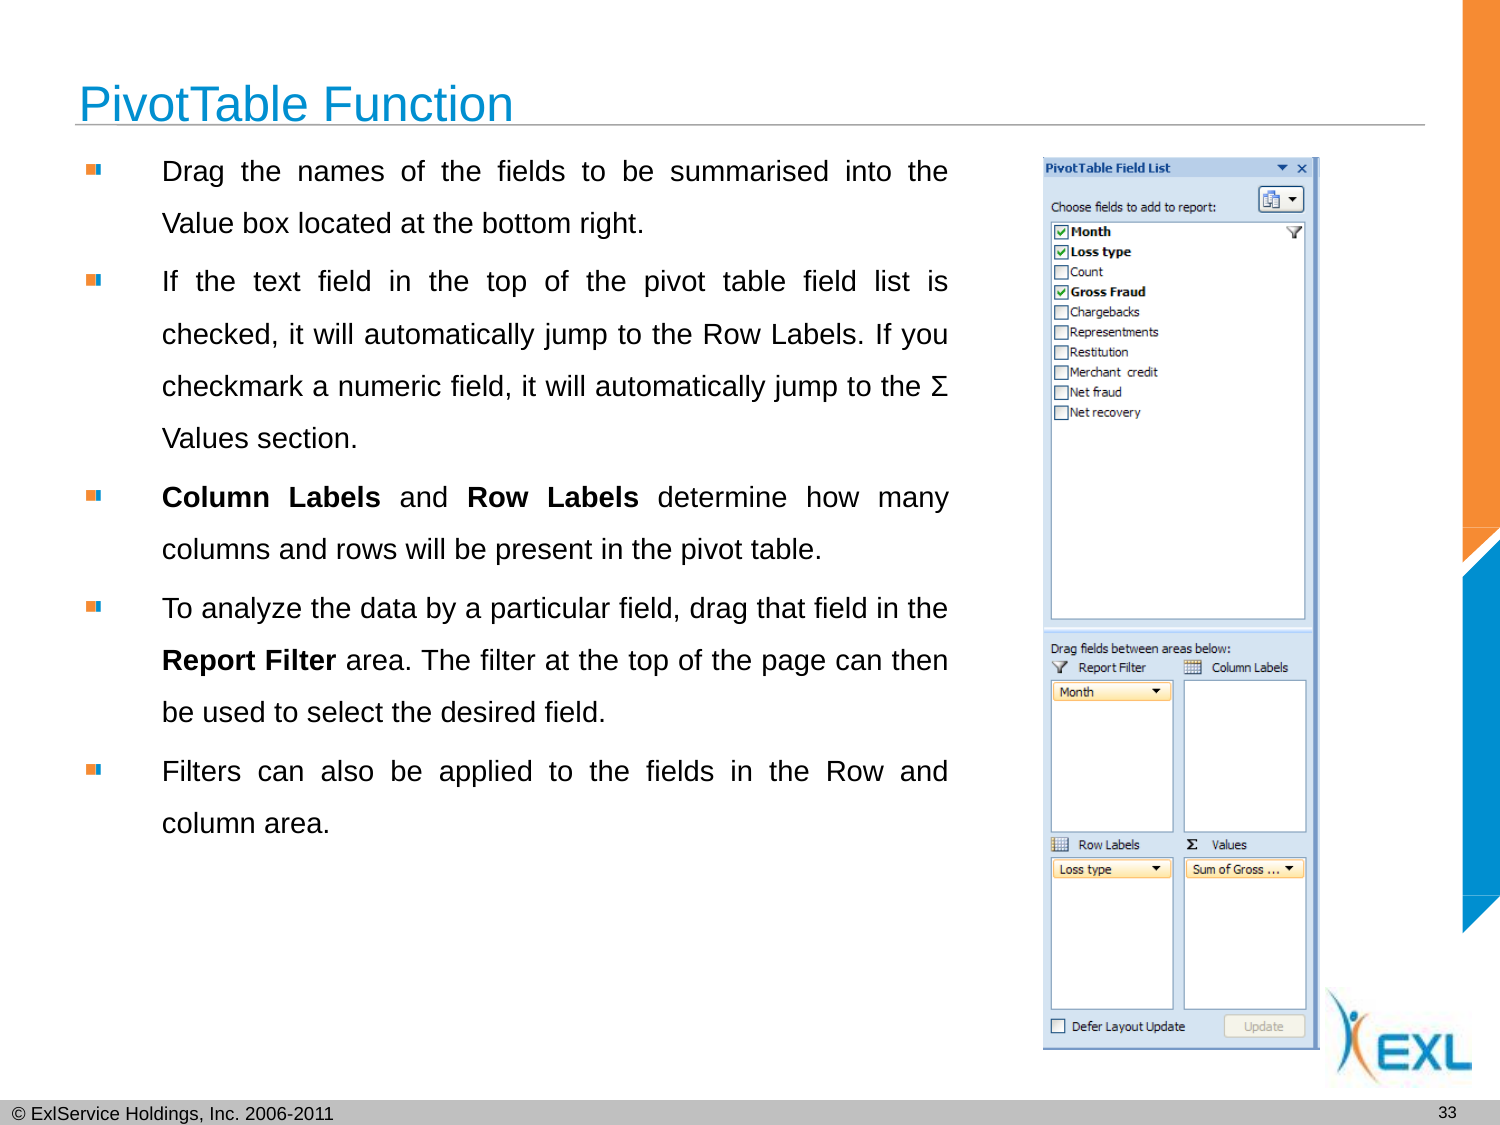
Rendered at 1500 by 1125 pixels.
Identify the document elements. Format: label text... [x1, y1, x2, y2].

picture [1325, 987, 1472, 1088]
picture [86, 164, 96, 175]
slide_number 32 [1399, 1094, 1473, 1119]
picture [1043, 157, 1320, 1050]
picture [86, 274, 96, 286]
picture [86, 601, 96, 612]
list Drag the names of the fields to be summarised into the Value box located at the bottom right. If the text field in the top of the pivot table field list is checked, it will automatically jump to the Row Labels. If you checkmark a numeric field, it will automatically jump to the Σ Values section. Column Labels and Row Labels determine how many columns and rows will be present in the pivot table. To analyze the data by a particular field, drag that field in the Report Filter area. The filter at the top of the page can then be used to select the desired field. Filters can also be applied to the fields in the Row and column area. [71, 132, 966, 1051]
title PivotTable Function [63, 71, 1456, 132]
picture [86, 490, 96, 501]
picture [86, 764, 96, 775]
